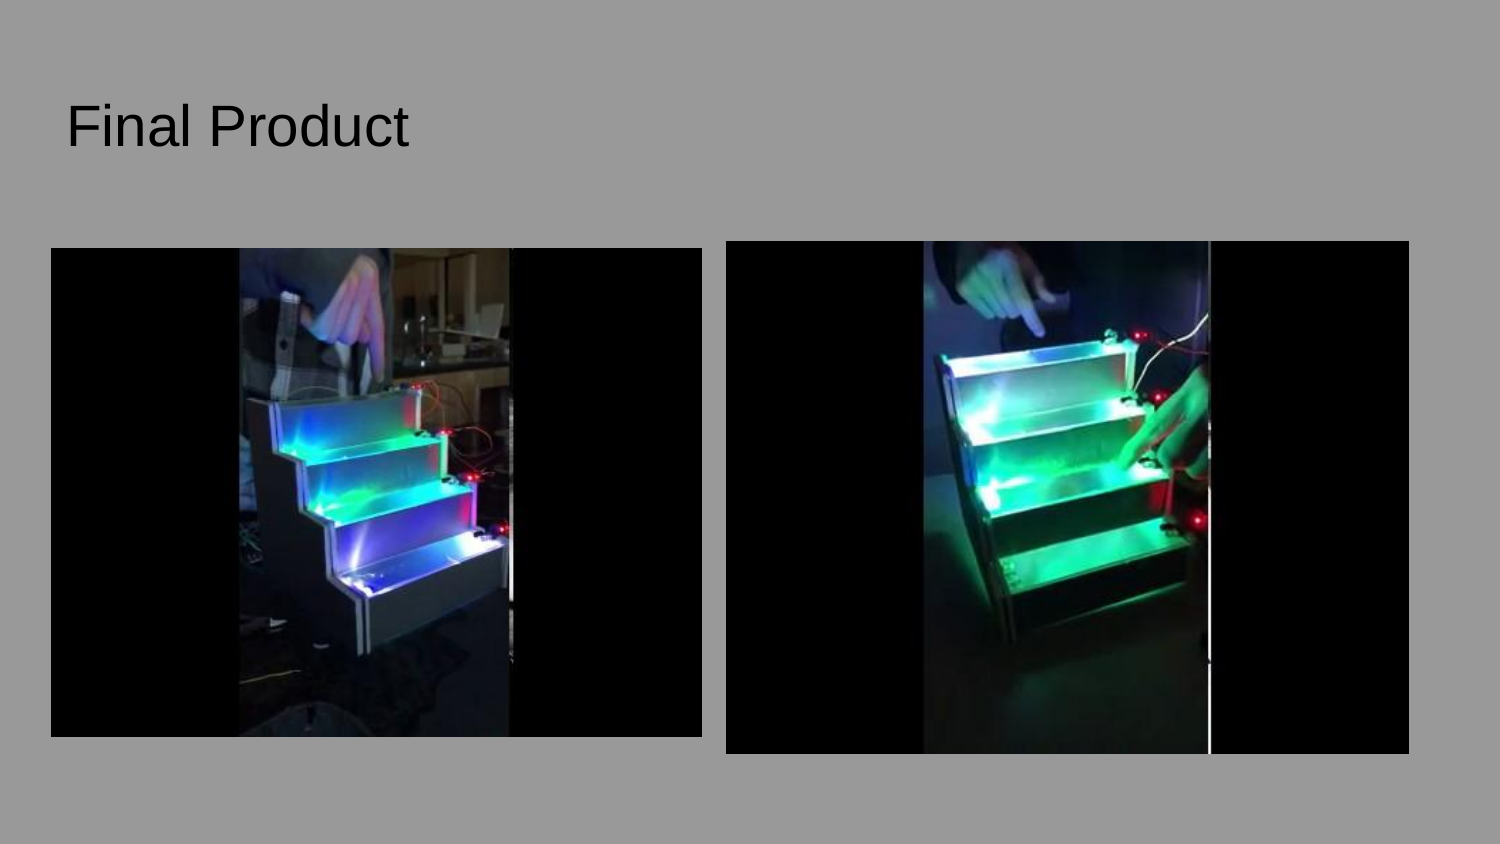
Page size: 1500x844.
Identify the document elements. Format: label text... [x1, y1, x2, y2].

title Final Product [51, 72, 1449, 167]
picture [725, 241, 1410, 754]
picture [50, 248, 702, 737]
